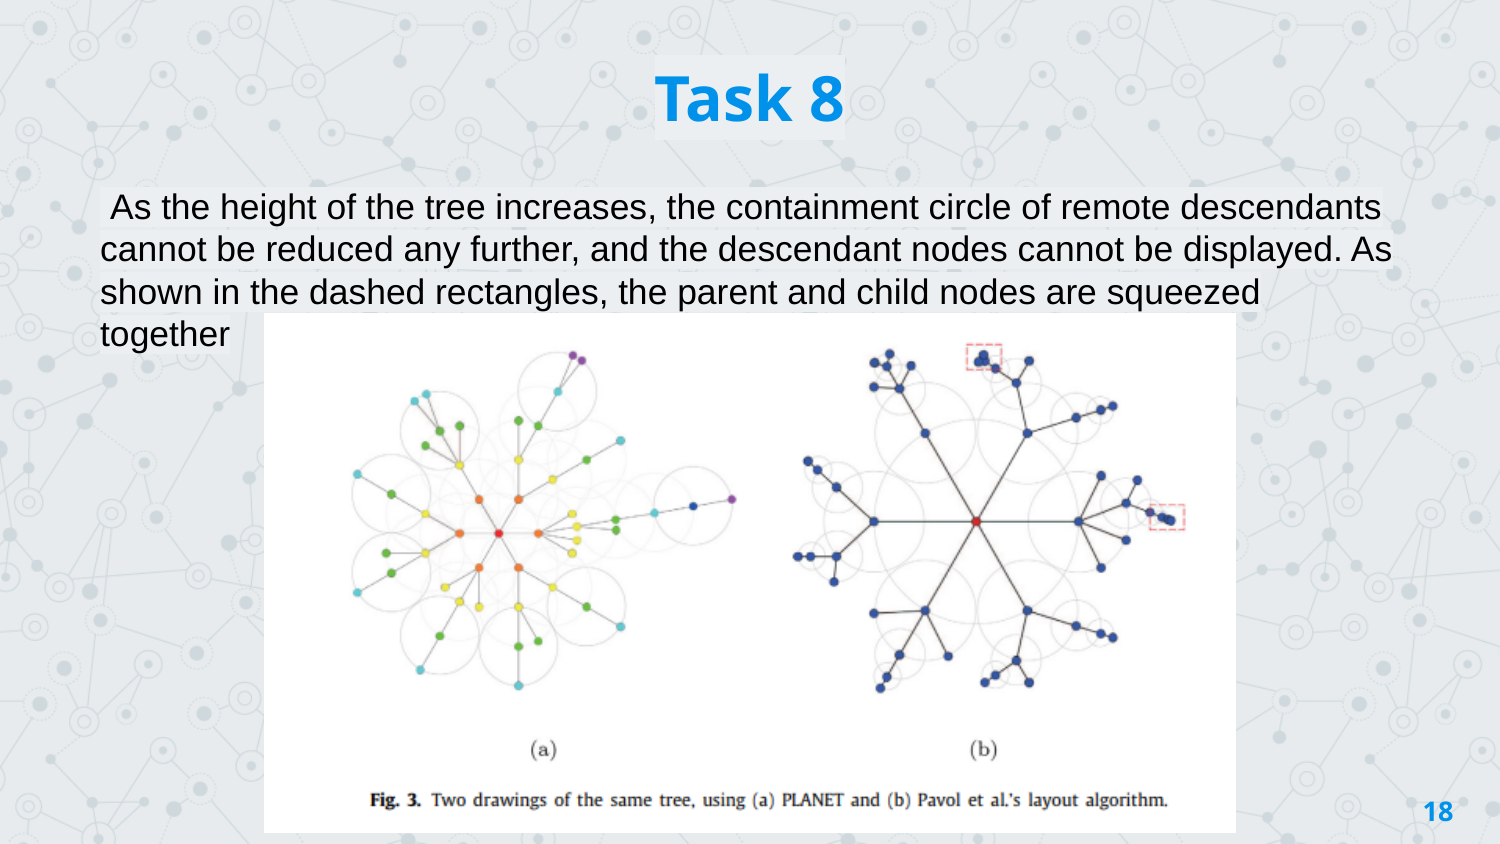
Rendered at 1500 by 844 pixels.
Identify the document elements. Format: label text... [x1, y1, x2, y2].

list Task 8 [140, 44, 1360, 168]
list As the height of the tree increases, the containment circle of remote descendants cannot be reduced any further, and the descendant nodes cannot be displayed. As shown in the dashed rectangles, the parent and child nodes are squeezed together [85, 168, 1415, 747]
slide_number ‹#› [1378, 779, 1469, 844]
picture [264, 313, 1236, 833]
